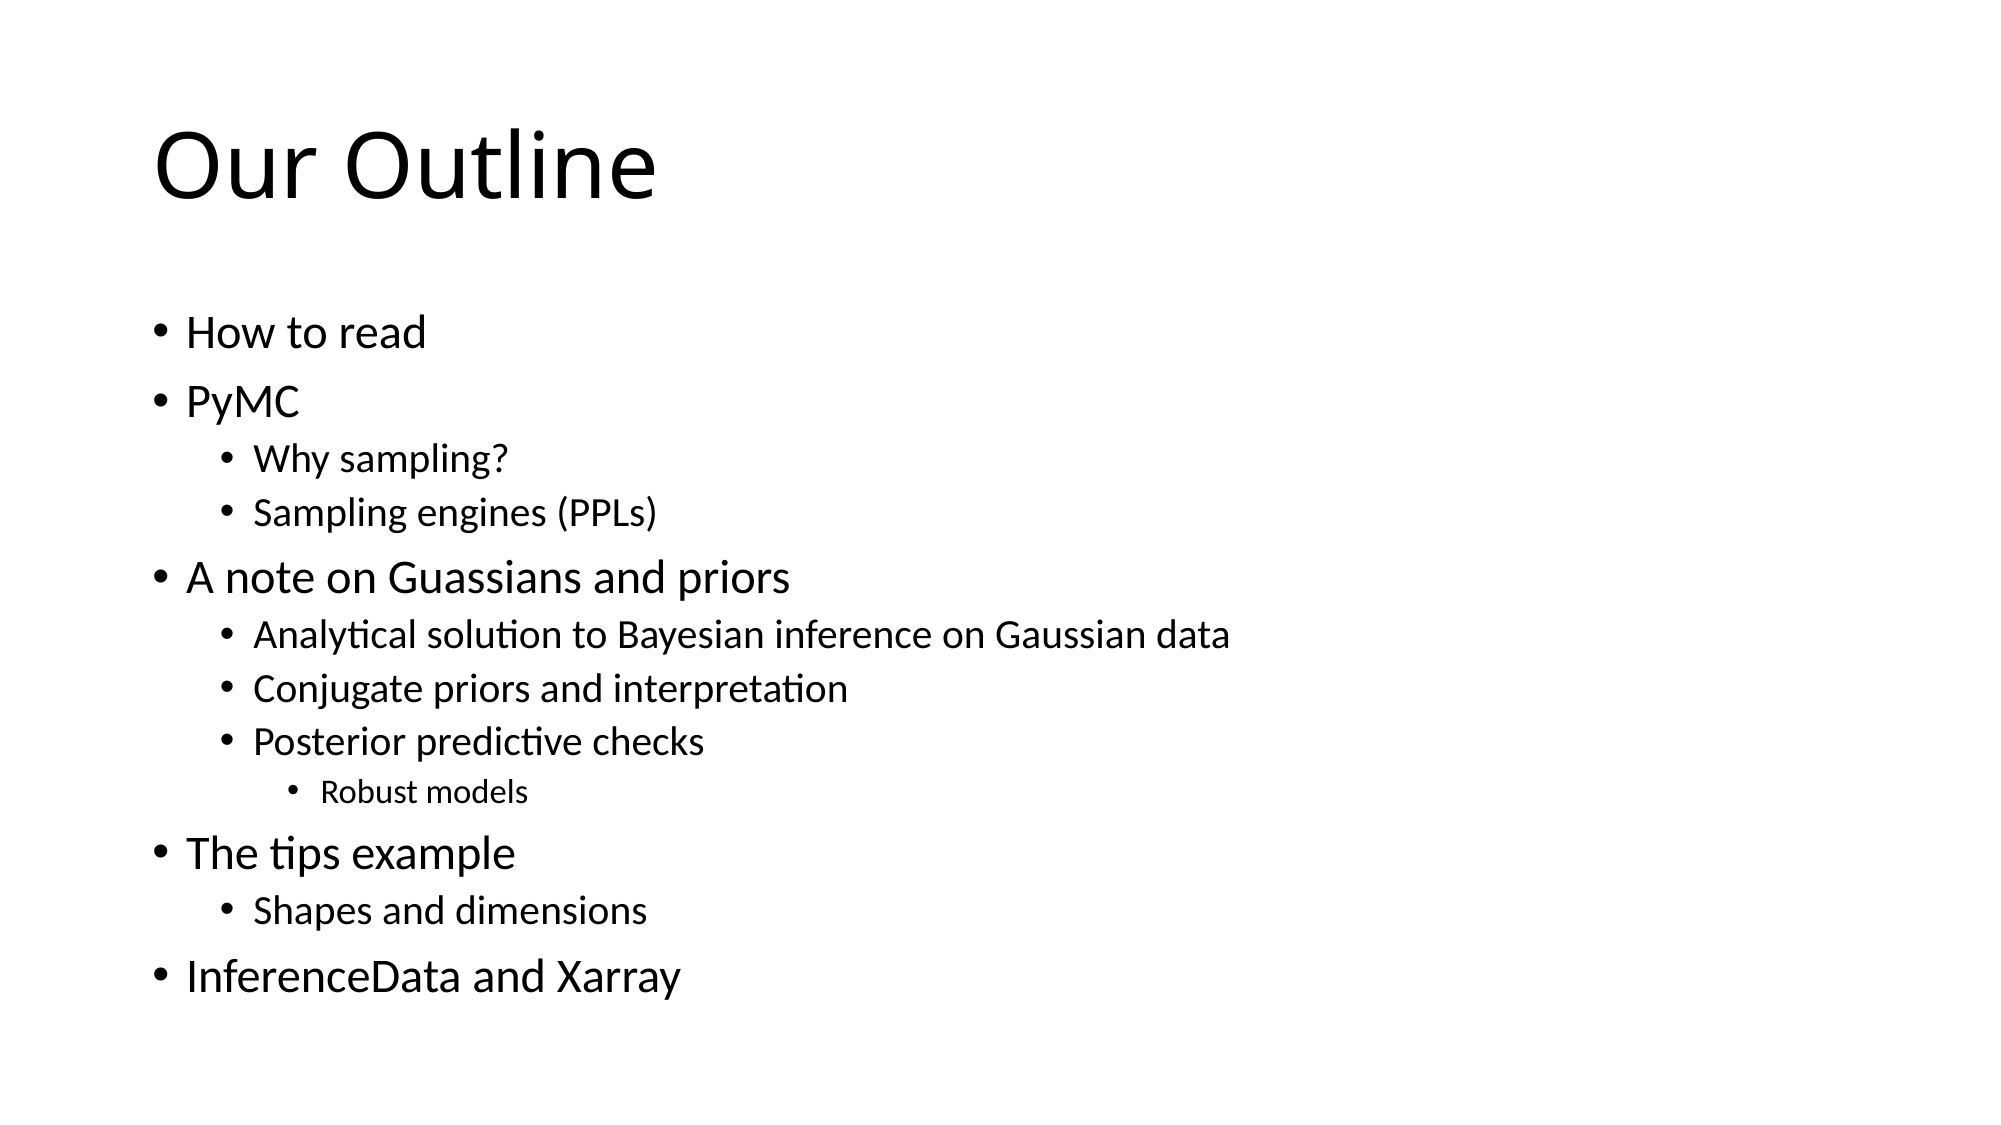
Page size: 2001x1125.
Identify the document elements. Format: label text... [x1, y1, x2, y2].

list How to read PyMC Why sampling? Sampling engines (PPLs) A note on Guassians and priors Analytical solution to Bayesian inference on Gaussian data Conjugate priors and interpretation Posterior predictive checks Robust models The tips example Shapes and dimensions InferenceData and Xarray [137, 299, 1863, 1014]
title Our Outline [137, 59, 1863, 278]
